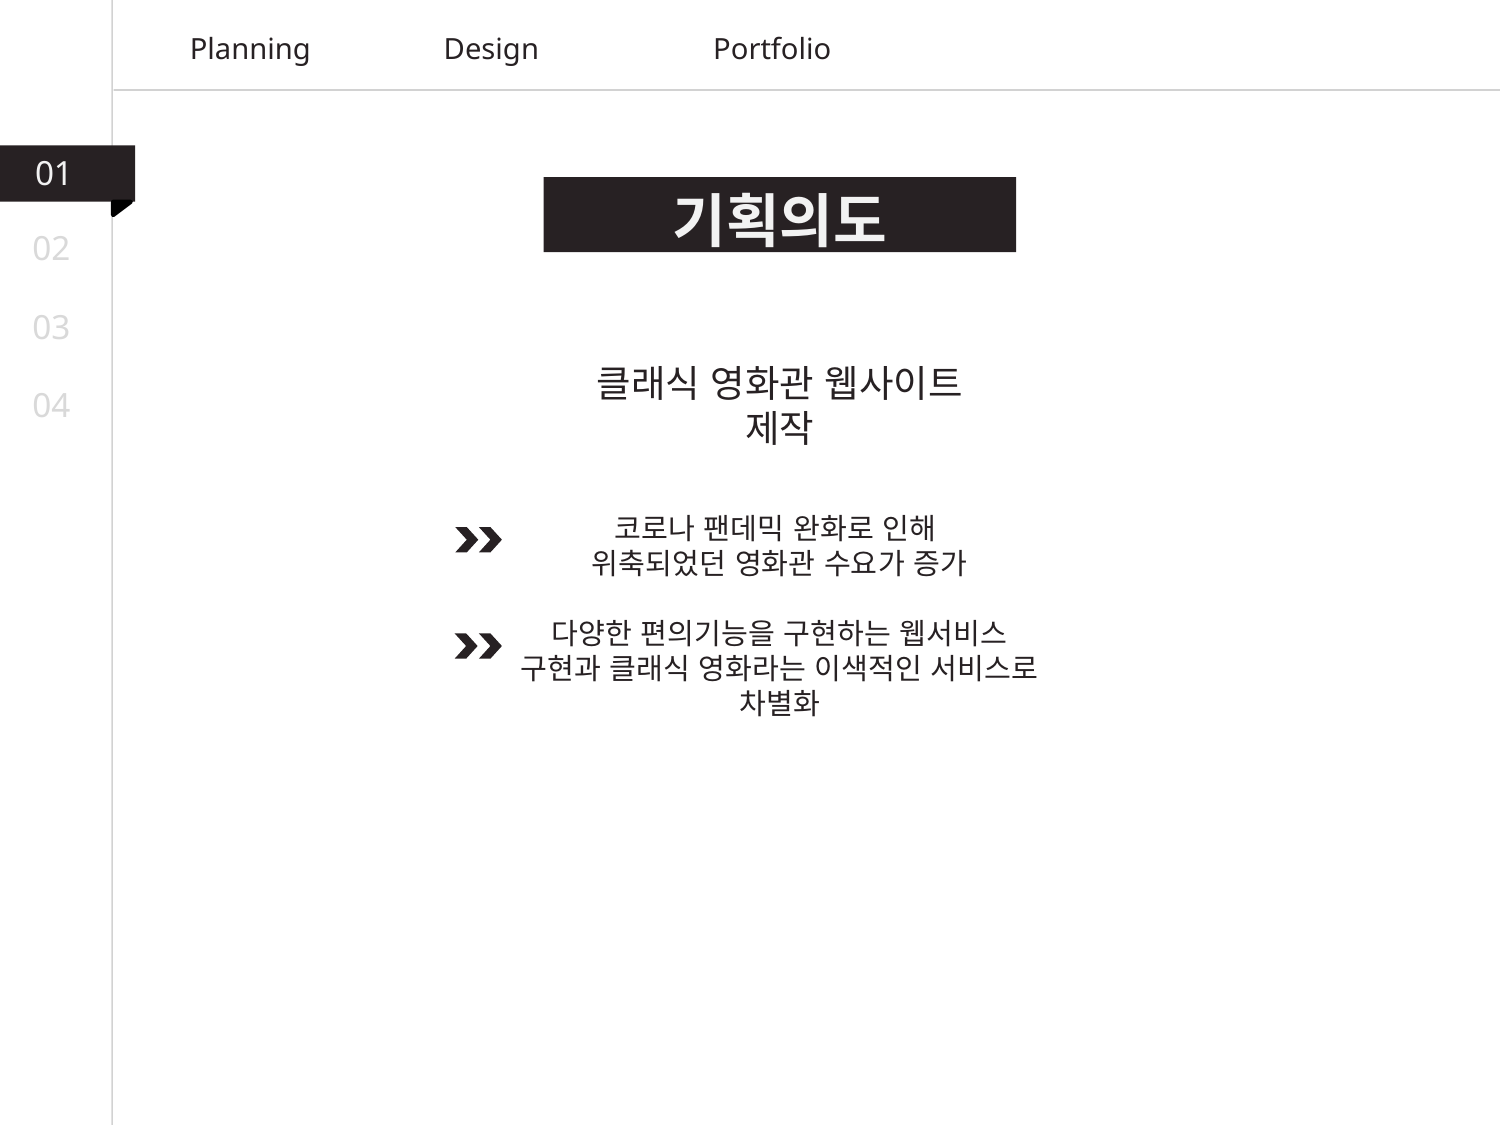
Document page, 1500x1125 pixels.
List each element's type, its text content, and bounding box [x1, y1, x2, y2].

text_box 04 [17, 376, 92, 432]
text_box 코로나 팬데믹 완화로 인해 위축되었던 영화관 수요가 증가 다양한 편의기능을 구현하는 웹서비스 구현과 클래식 영화라는 이색적인 서비스로 차별화 [499, 502, 1061, 728]
text_box Planning [171, 22, 330, 73]
text_box 03 [17, 298, 92, 354]
text_box [476, 631, 504, 661]
text_box [452, 631, 480, 661]
text_box 클래식 영화관 웹사이트 제작 [543, 352, 1017, 458]
text_box [117, 199, 133, 215]
text_box Design [412, 22, 571, 73]
text_box [453, 524, 480, 555]
text_box [117, 143, 137, 204]
text_box 기획의도 [555, 177, 1005, 262]
text_box Portfolio [653, 22, 892, 73]
text_box [542, 175, 1018, 254]
text_box [476, 524, 504, 555]
text_box 01 [20, 144, 107, 200]
text_box [0, 143, 107, 204]
text_box 02 [17, 219, 92, 275]
